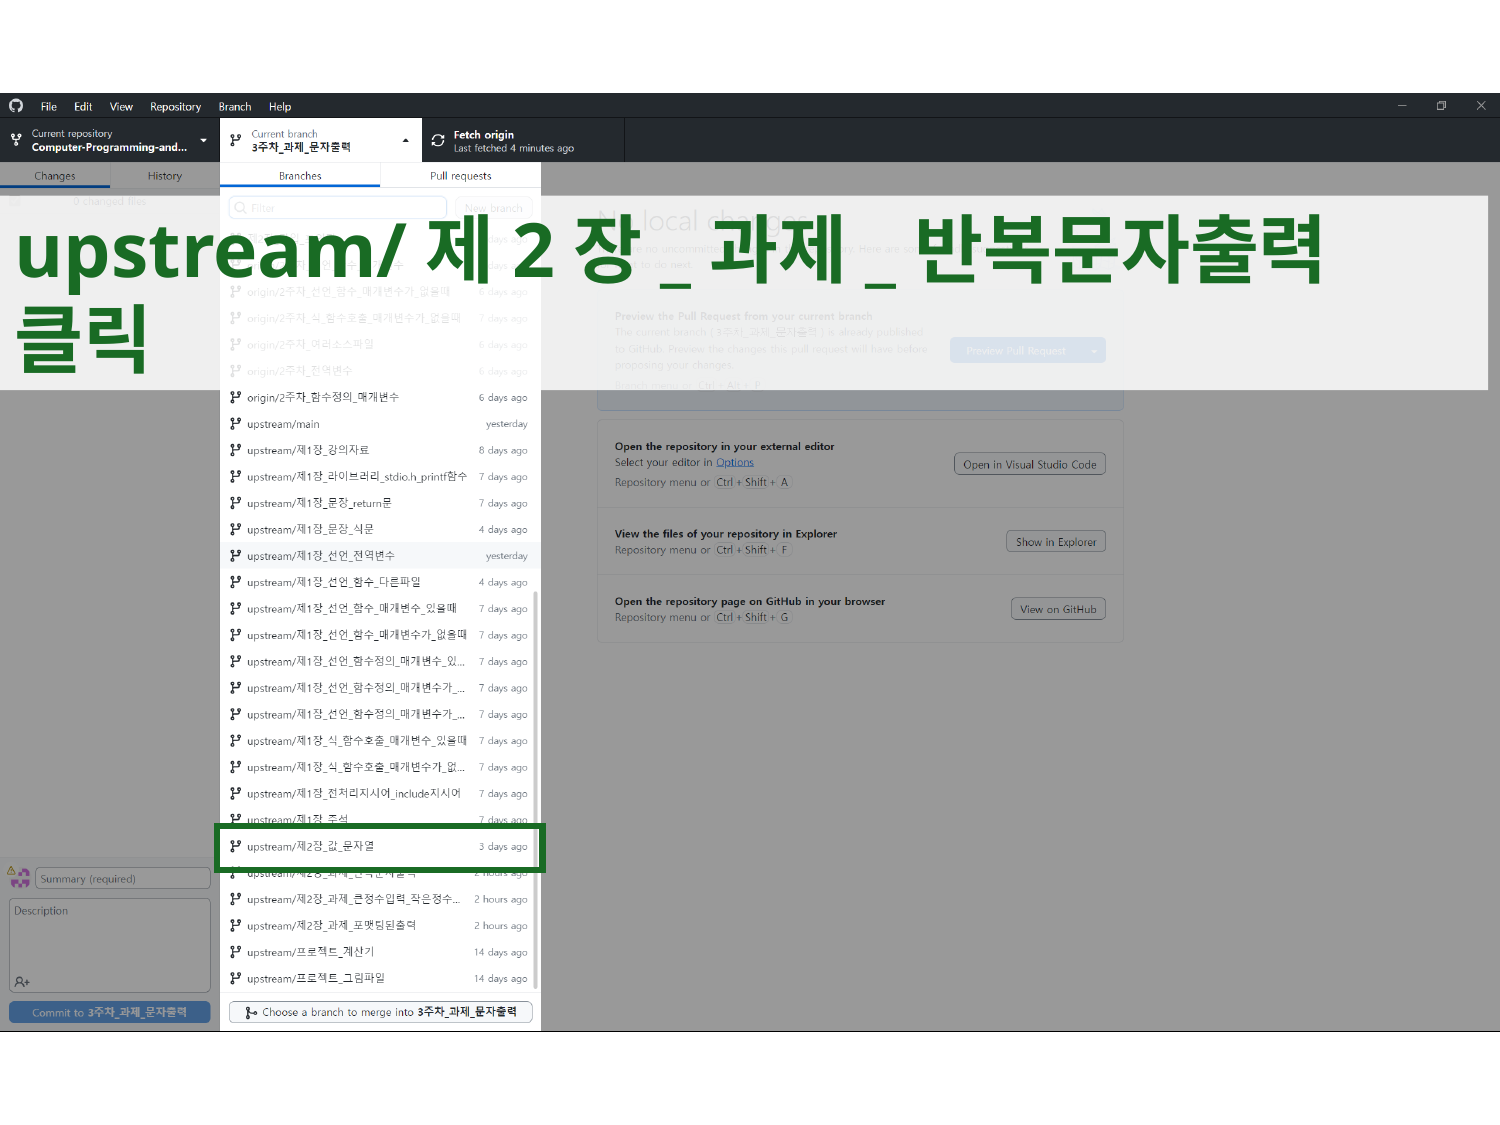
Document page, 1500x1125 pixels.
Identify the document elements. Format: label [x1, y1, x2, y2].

picture [0, 93, 1500, 1032]
